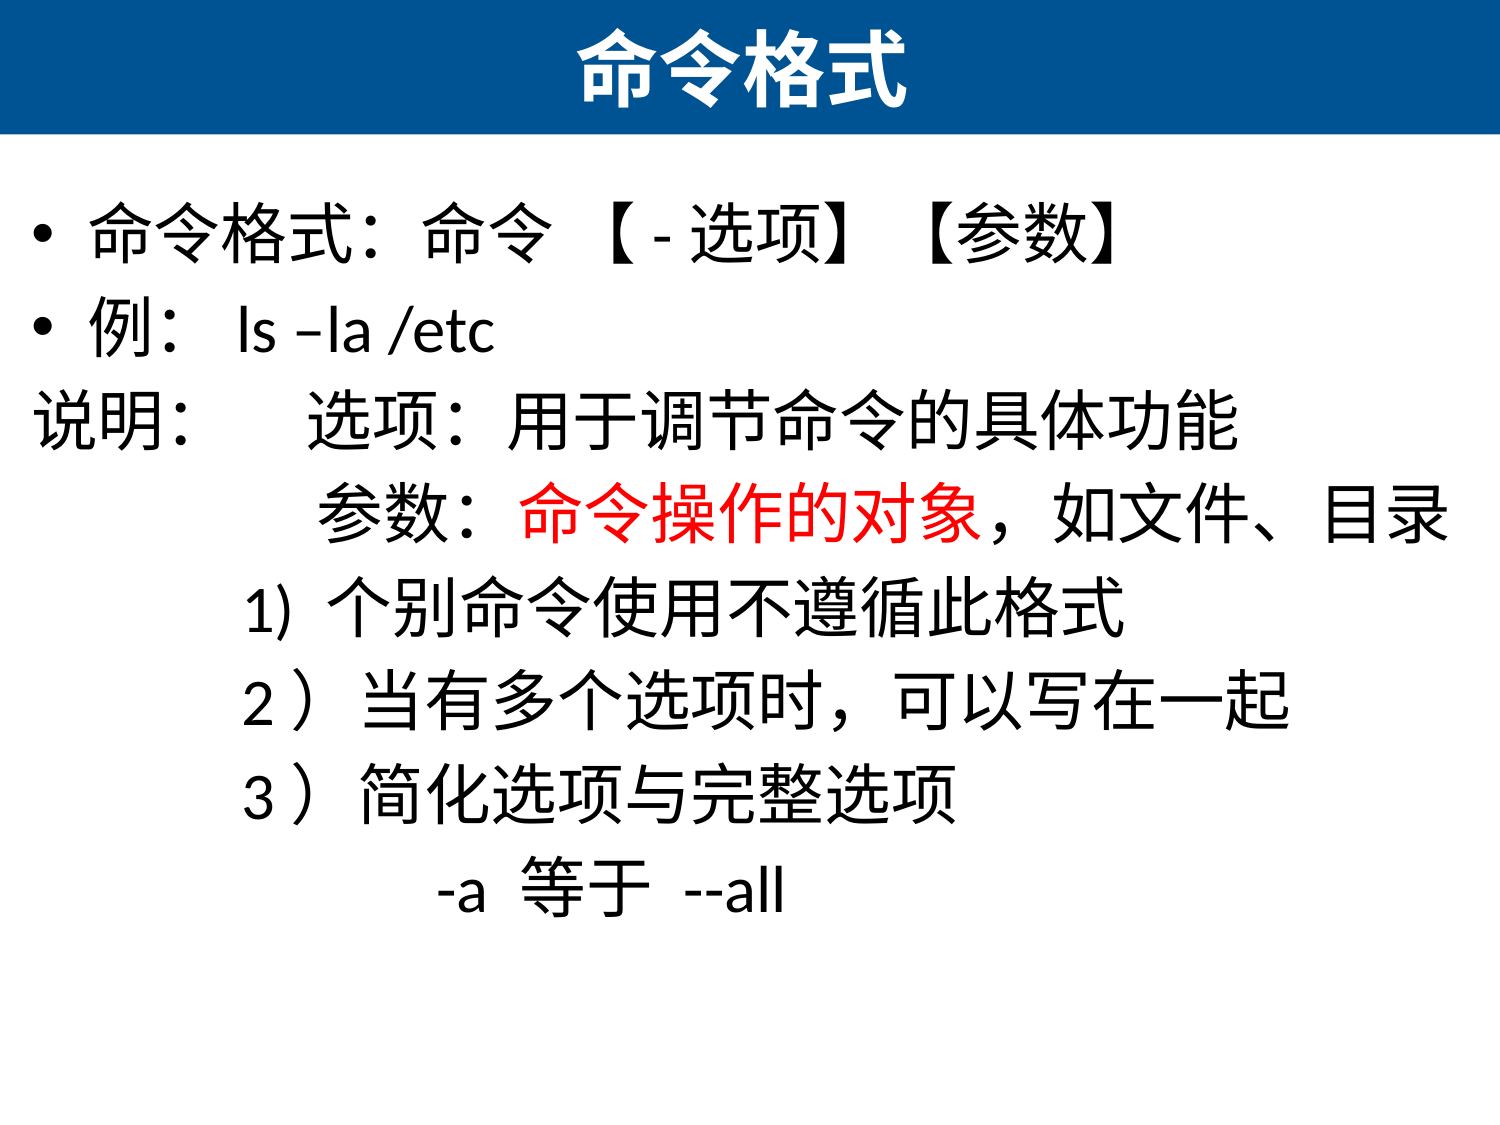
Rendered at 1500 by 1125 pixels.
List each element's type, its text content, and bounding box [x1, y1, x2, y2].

title 命令格式 [2, 0, 1483, 135]
list 命令格式：命令 【-选项】【参数】 例：ls –la /etc 说明： 选项：用于调节命令的具体功能 参数：命令操作的对象，如文件、目录 1) 个别命令使用不遵循此格式 2）当有多个选项时，可以写在一起 3）简化选项与完整选项 -a 等于 --all [15, 184, 1500, 1047]
